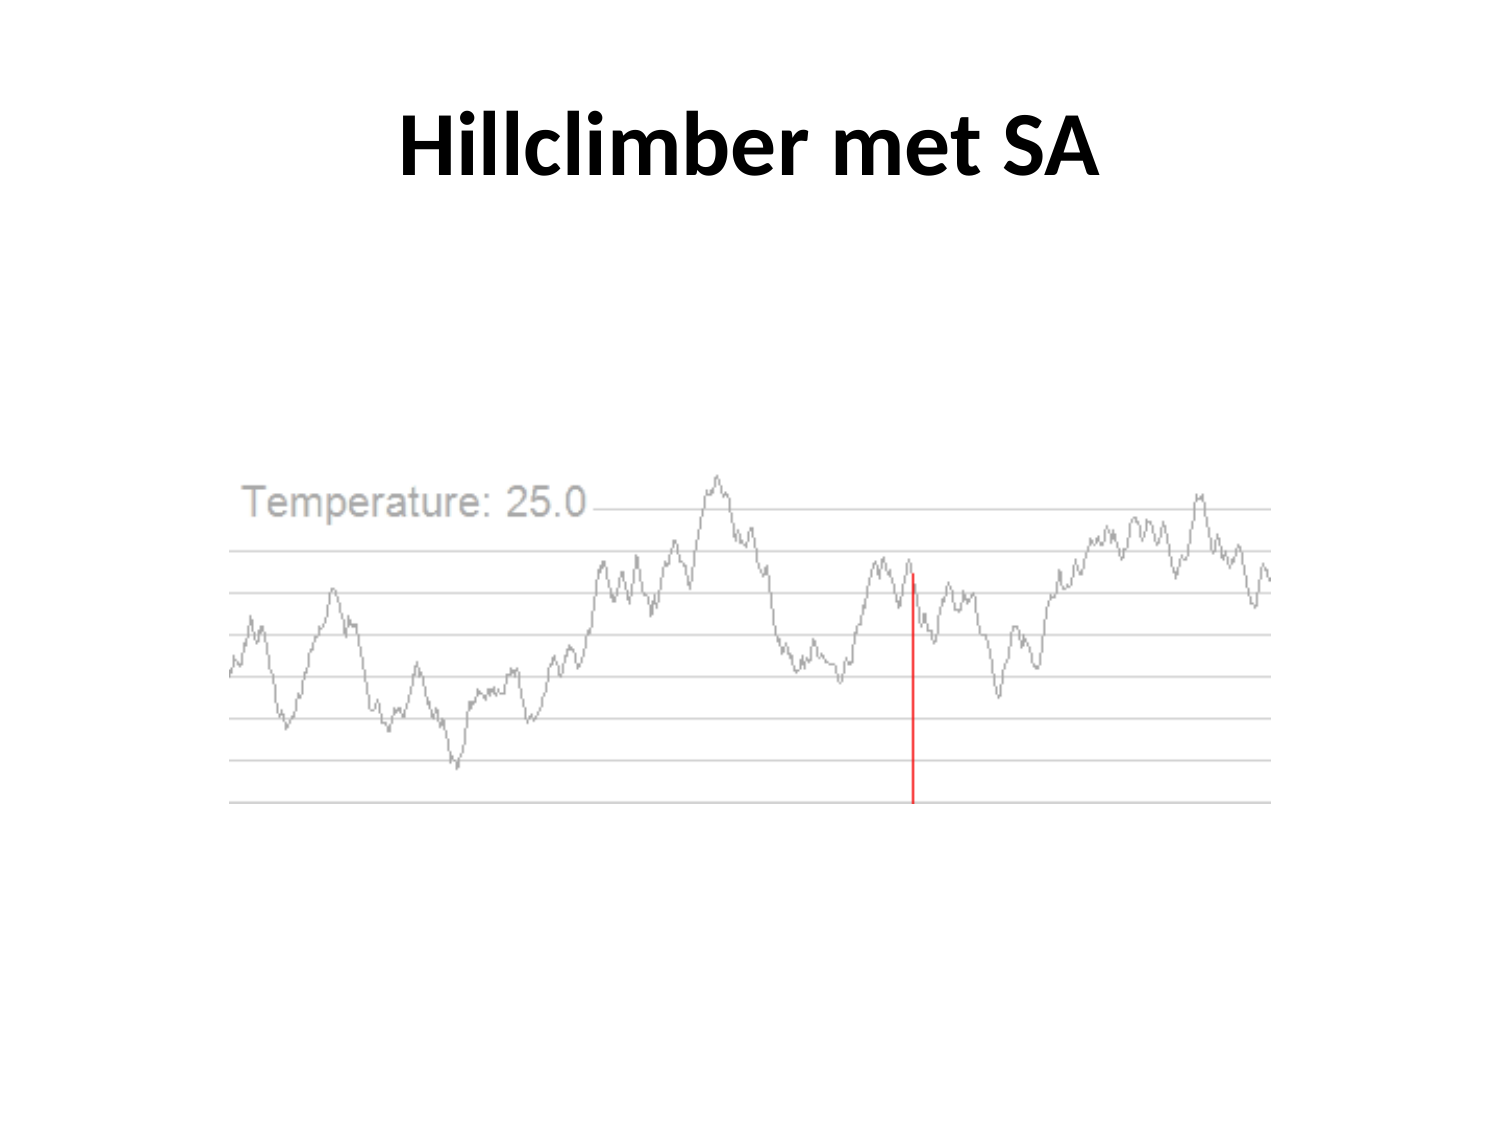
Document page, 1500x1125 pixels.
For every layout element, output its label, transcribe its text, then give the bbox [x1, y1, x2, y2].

title Hillclimber met SA [75, 45, 1425, 233]
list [228, 467, 1272, 804]
